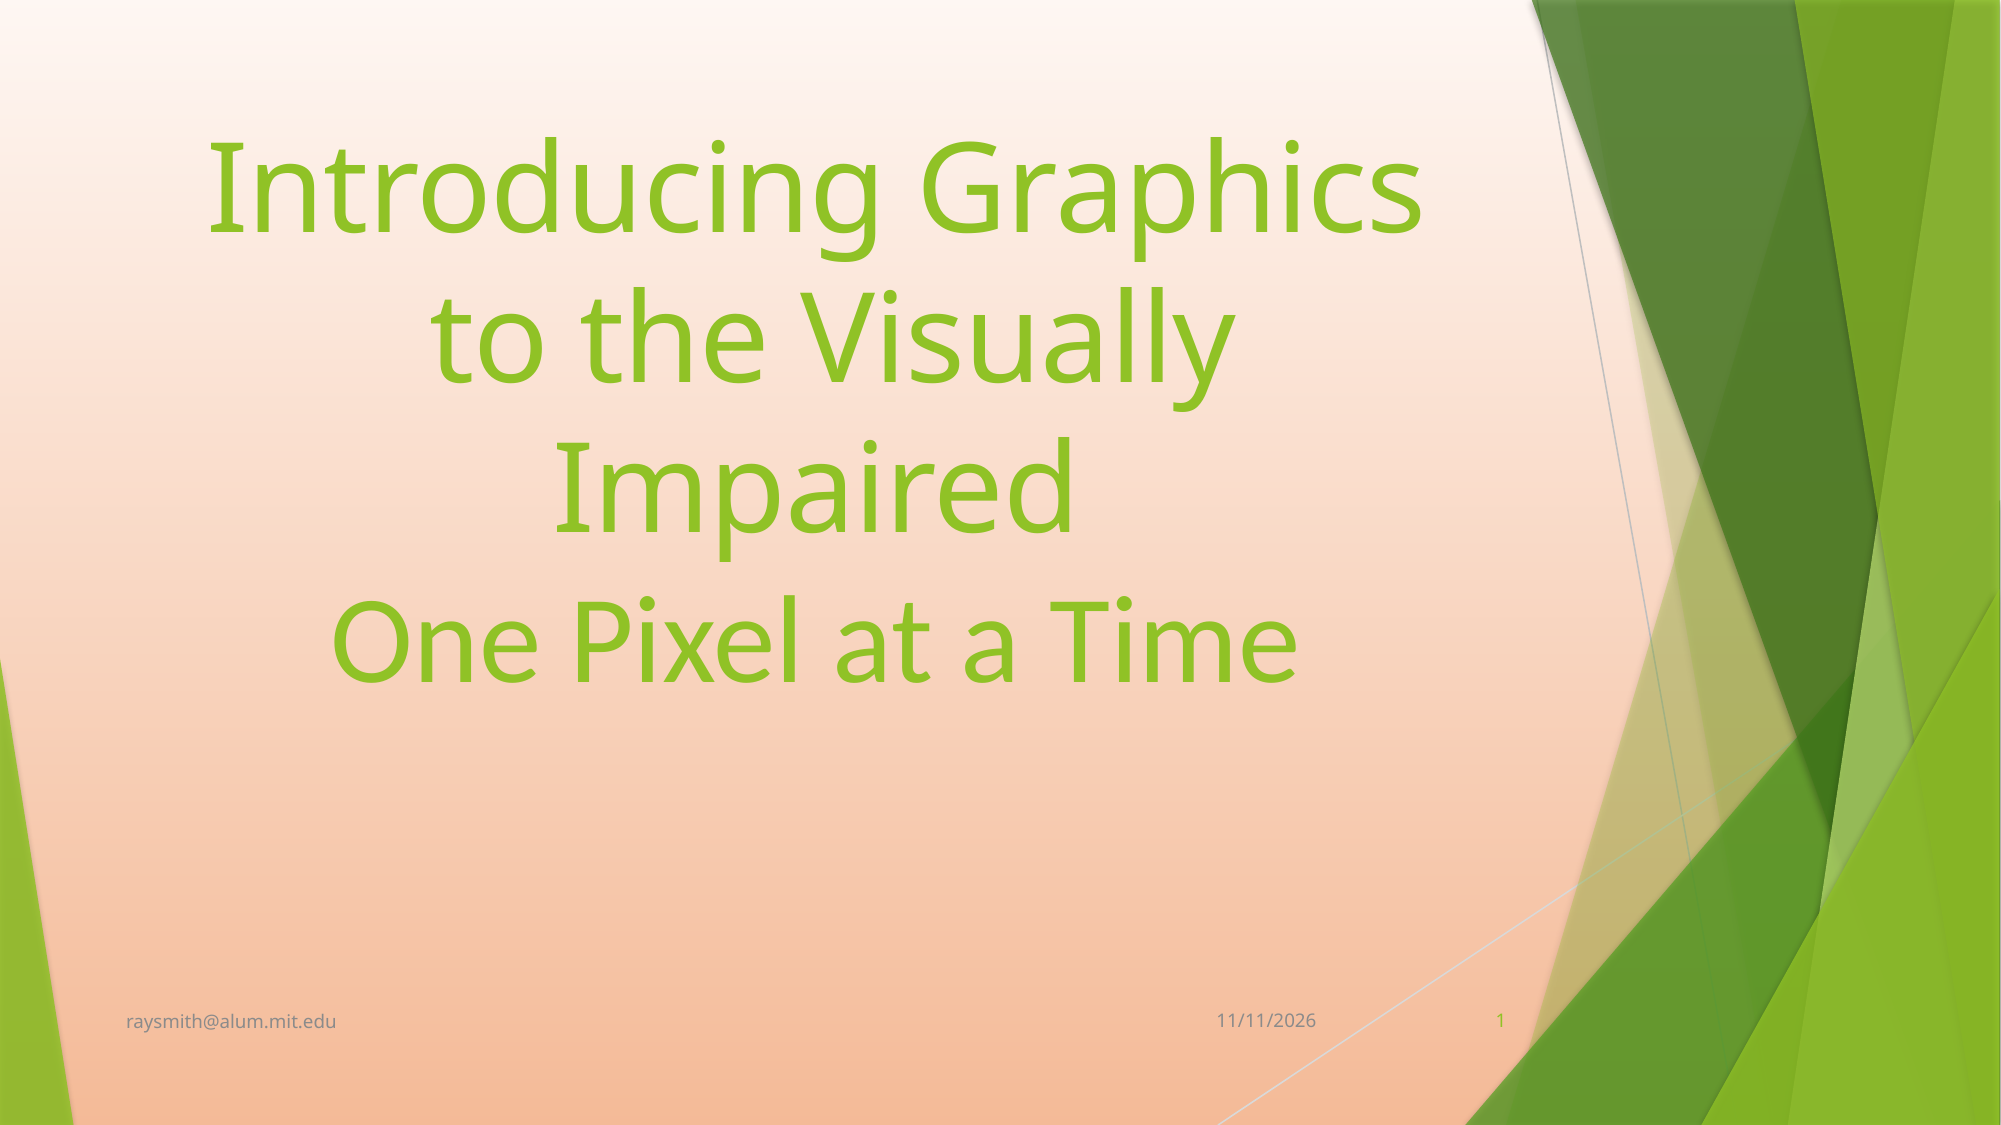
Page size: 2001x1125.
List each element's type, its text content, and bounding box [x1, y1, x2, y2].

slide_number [1181, 991, 1332, 1051]
slide_number 1 [1409, 991, 1522, 1051]
footer raysmith@alum.mit.edu [111, 991, 1145, 1051]
title Introducing Graphics to the Visually Impaired One Pixel at a Time [111, 99, 1522, 606]
